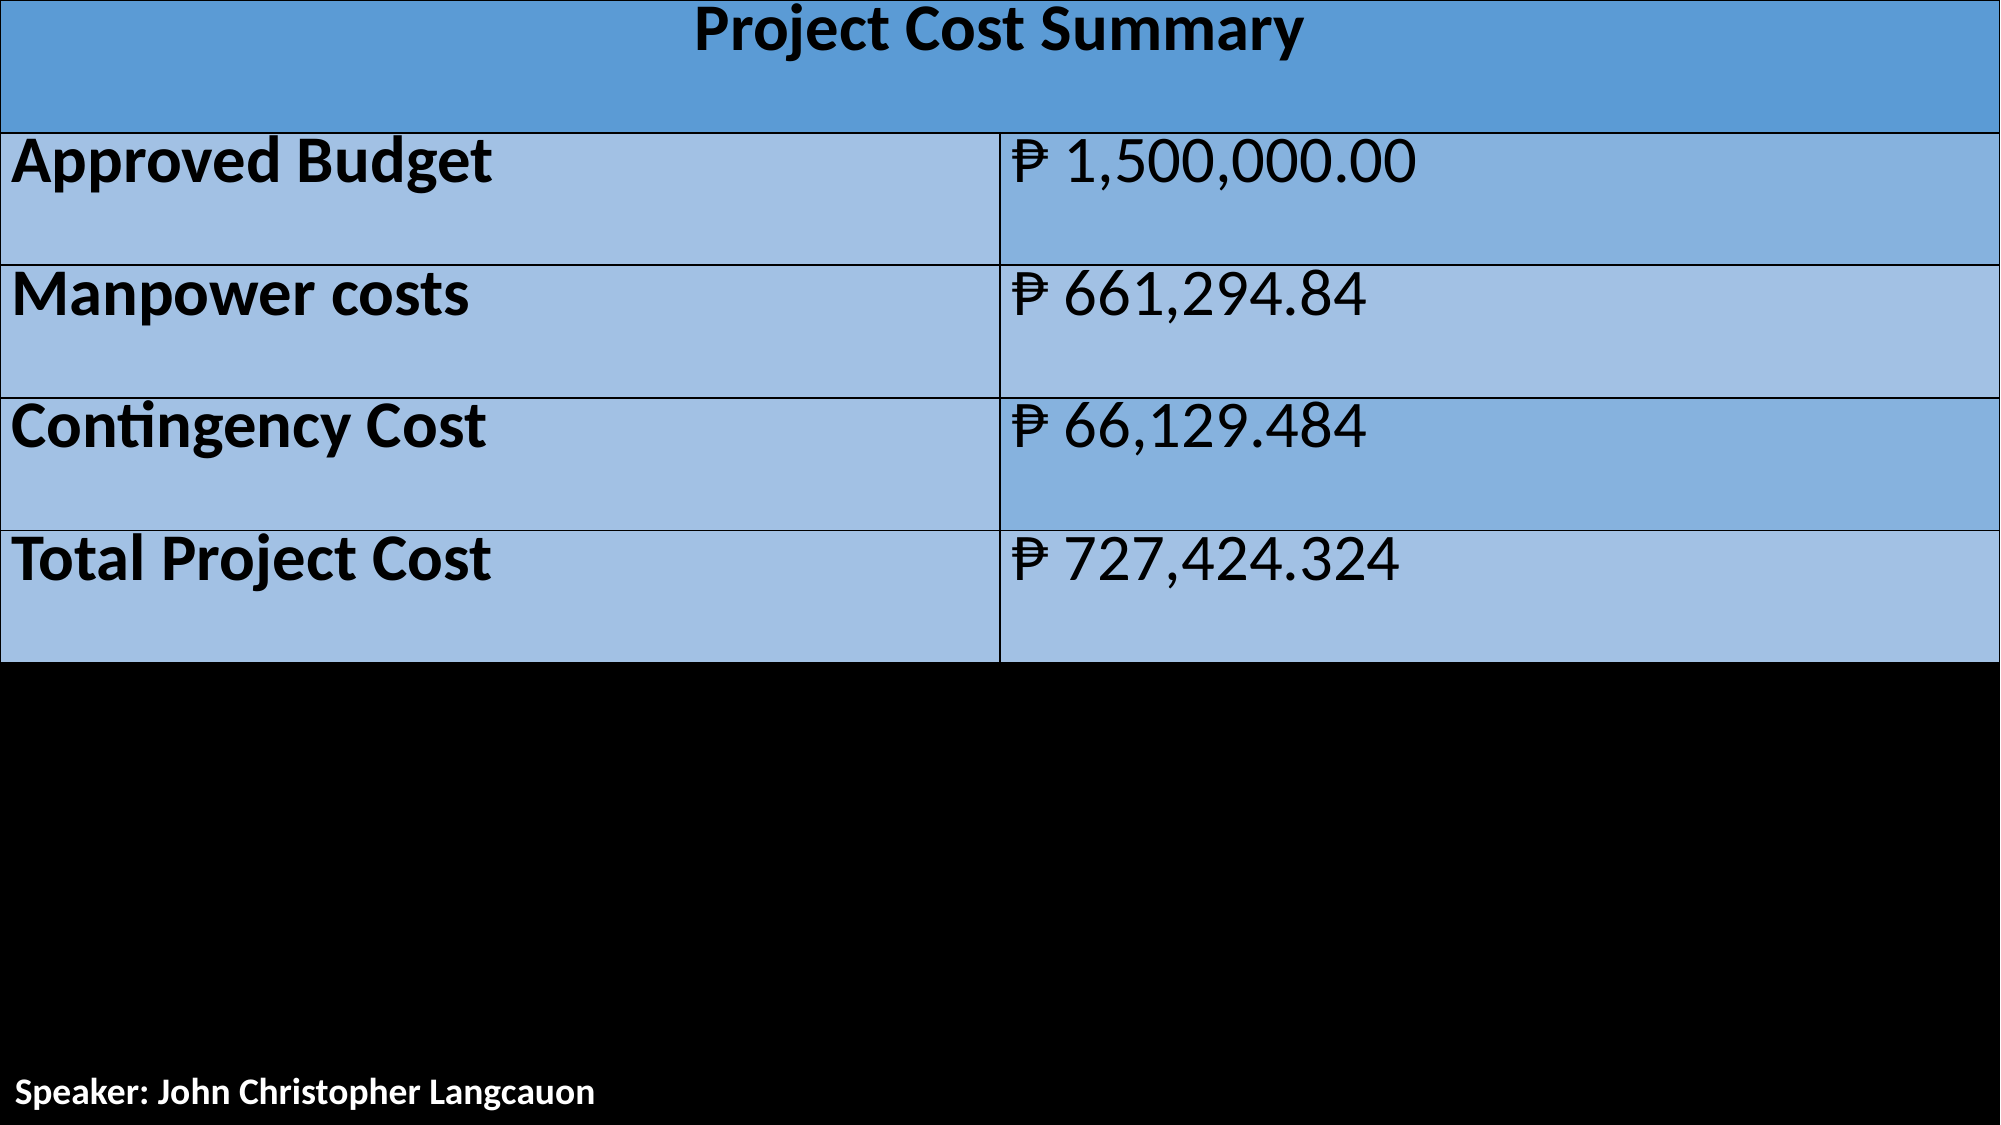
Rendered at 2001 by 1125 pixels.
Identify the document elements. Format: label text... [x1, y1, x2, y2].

table_cell Contingency Cost [1, 399, 999, 530]
table_cell Manpower costs [1, 266, 999, 397]
text_box Speaker: John Christopher Langcauon [0, 1059, 621, 1120]
table_header Project Cost Summary [1, 1, 1999, 132]
table_cell ₱ 727,424.324 [1001, 531, 1999, 662]
table_cell Approved Budget [1, 134, 999, 264]
table_cell ₱ 66,129.484 [1001, 399, 1999, 530]
text_box [0, 664, 2000, 1125]
table_cell ₱ 661,294.84 [1001, 266, 1999, 397]
table_cell ₱ 1,500,000.00 [1001, 134, 1999, 264]
table_cell Total Project Cost [1, 531, 999, 662]
